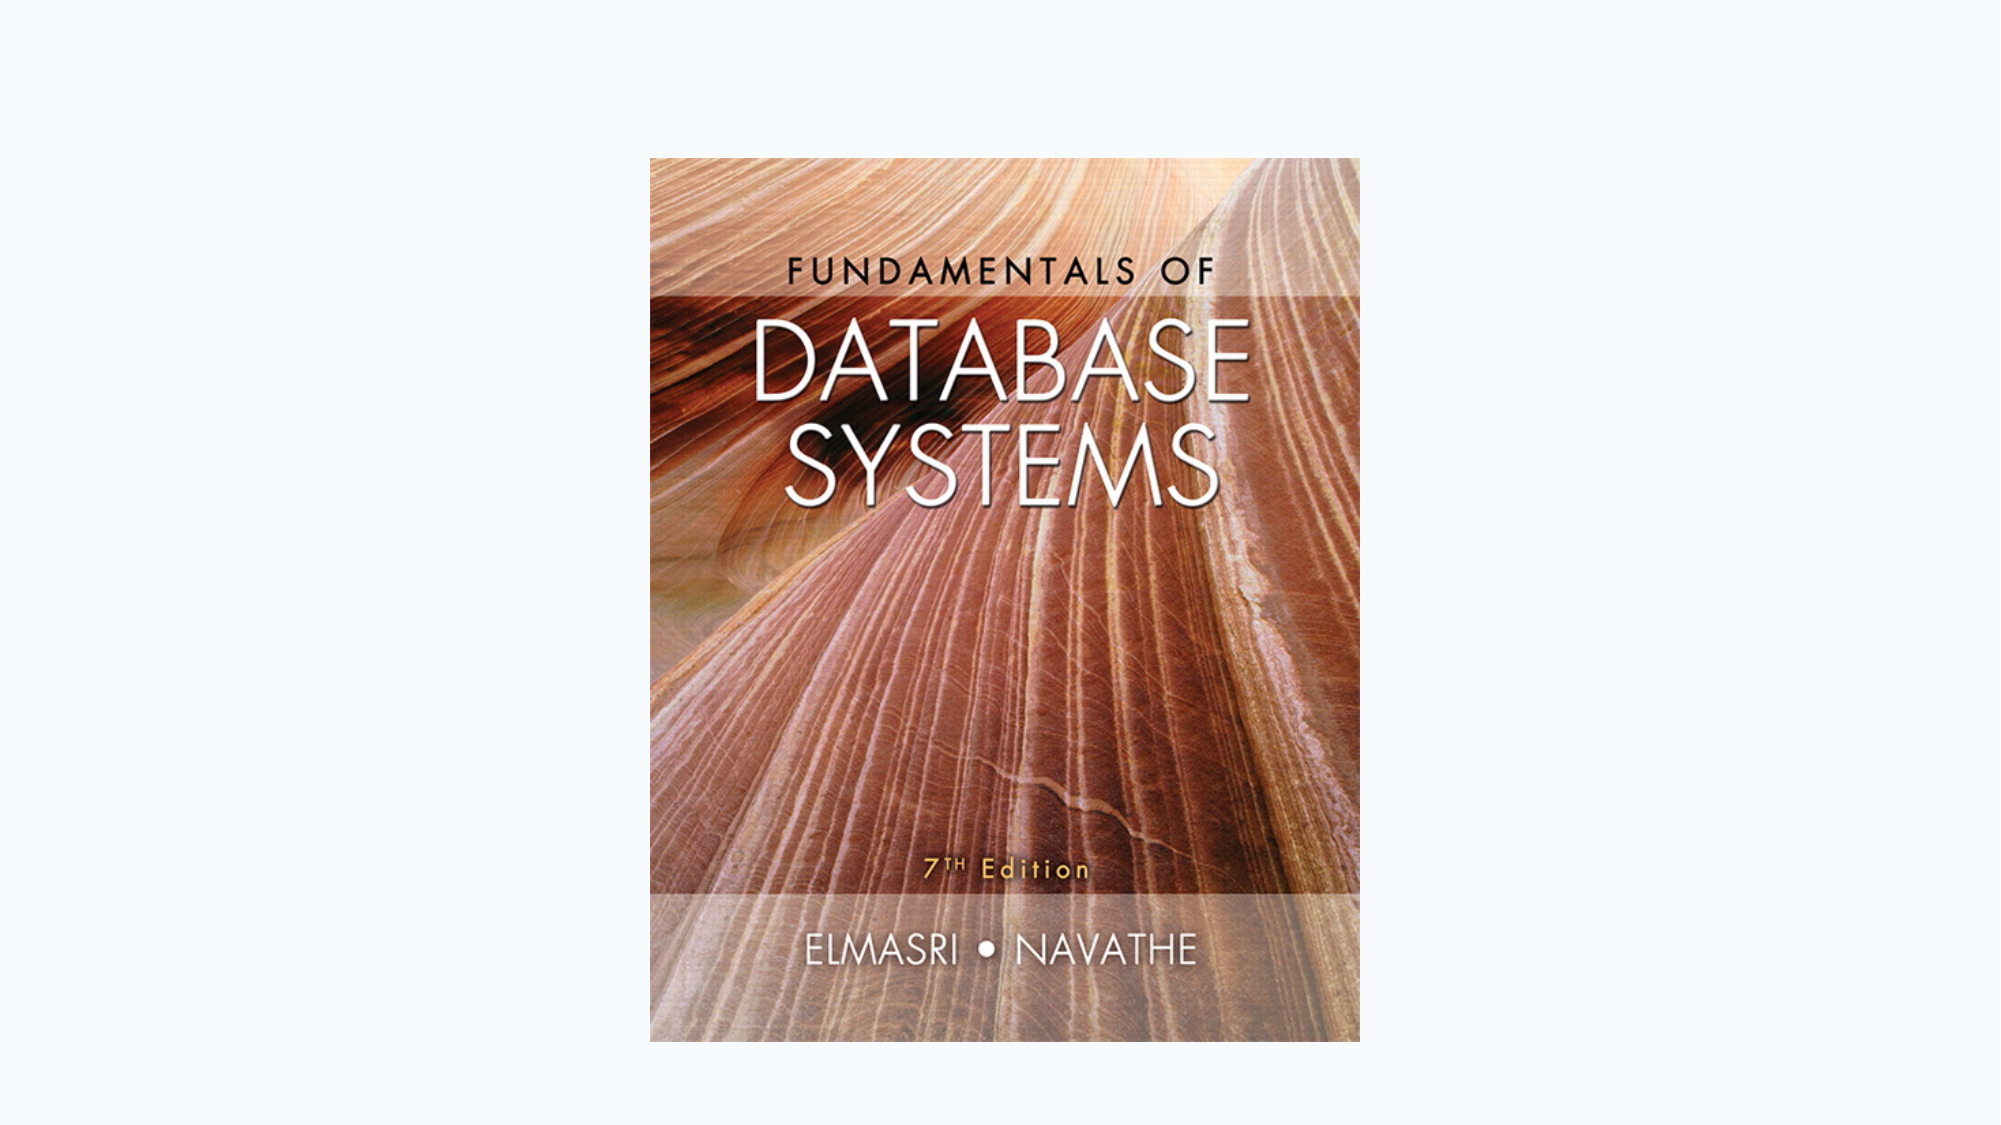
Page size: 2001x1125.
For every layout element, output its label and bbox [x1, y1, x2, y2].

picture [650, 158, 1360, 1042]
